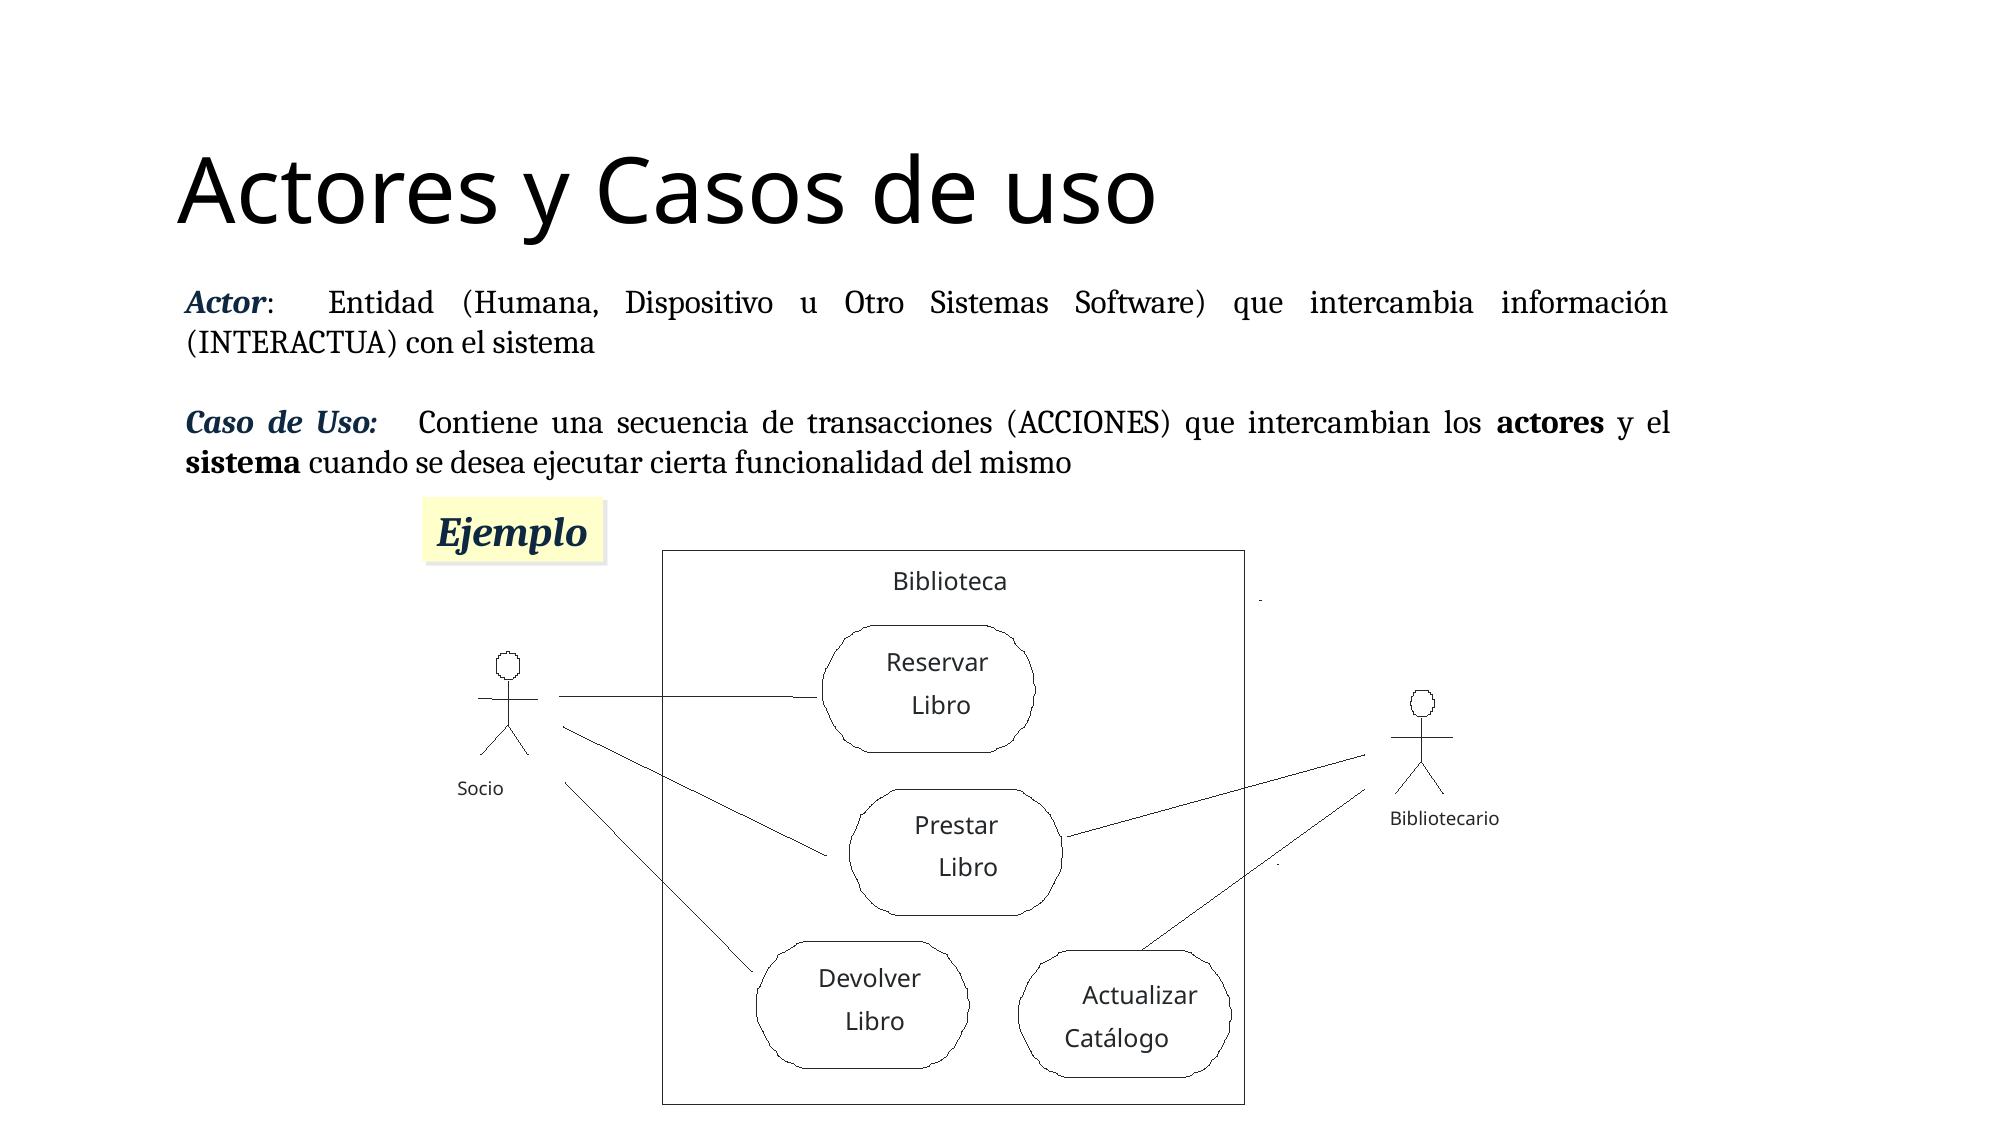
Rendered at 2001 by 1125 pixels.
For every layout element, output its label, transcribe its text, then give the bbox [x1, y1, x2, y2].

text_box Actores y Casos de uso [162, 84, 1888, 303]
text_box Ejemplo [422, 528, 456, 562]
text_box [456, 479, 1532, 1107]
text_box Actor: Entidad (Humana, Dispositivo u Otro Sistemas Software) que intercambia información (INTERACTUA) con el sistema Caso de Uso: Contiene una secuencia de transacciones (ACCIONES) que intercambian los actores y el sistema cuando se desea ejecutar cierta funcionalidad del mismo [170, 303, 1686, 528]
